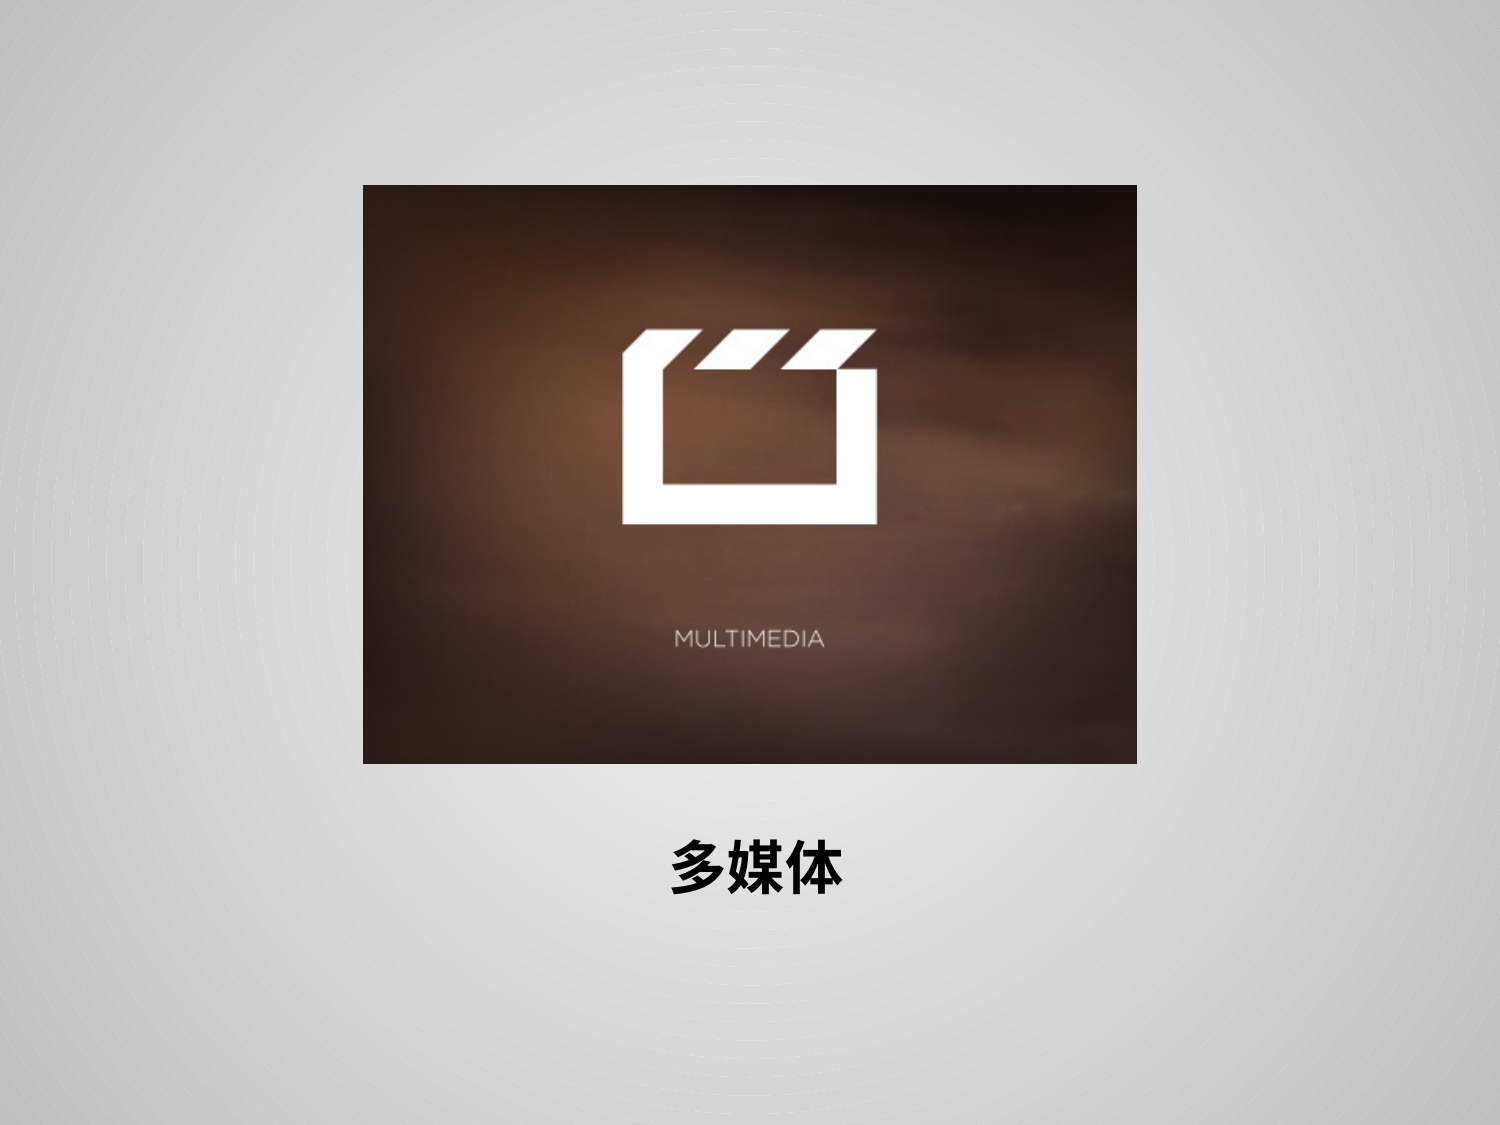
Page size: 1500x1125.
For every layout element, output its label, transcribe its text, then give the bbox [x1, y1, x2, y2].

picture [363, 184, 1137, 764]
title 多媒体 [118, 823, 1394, 1047]
